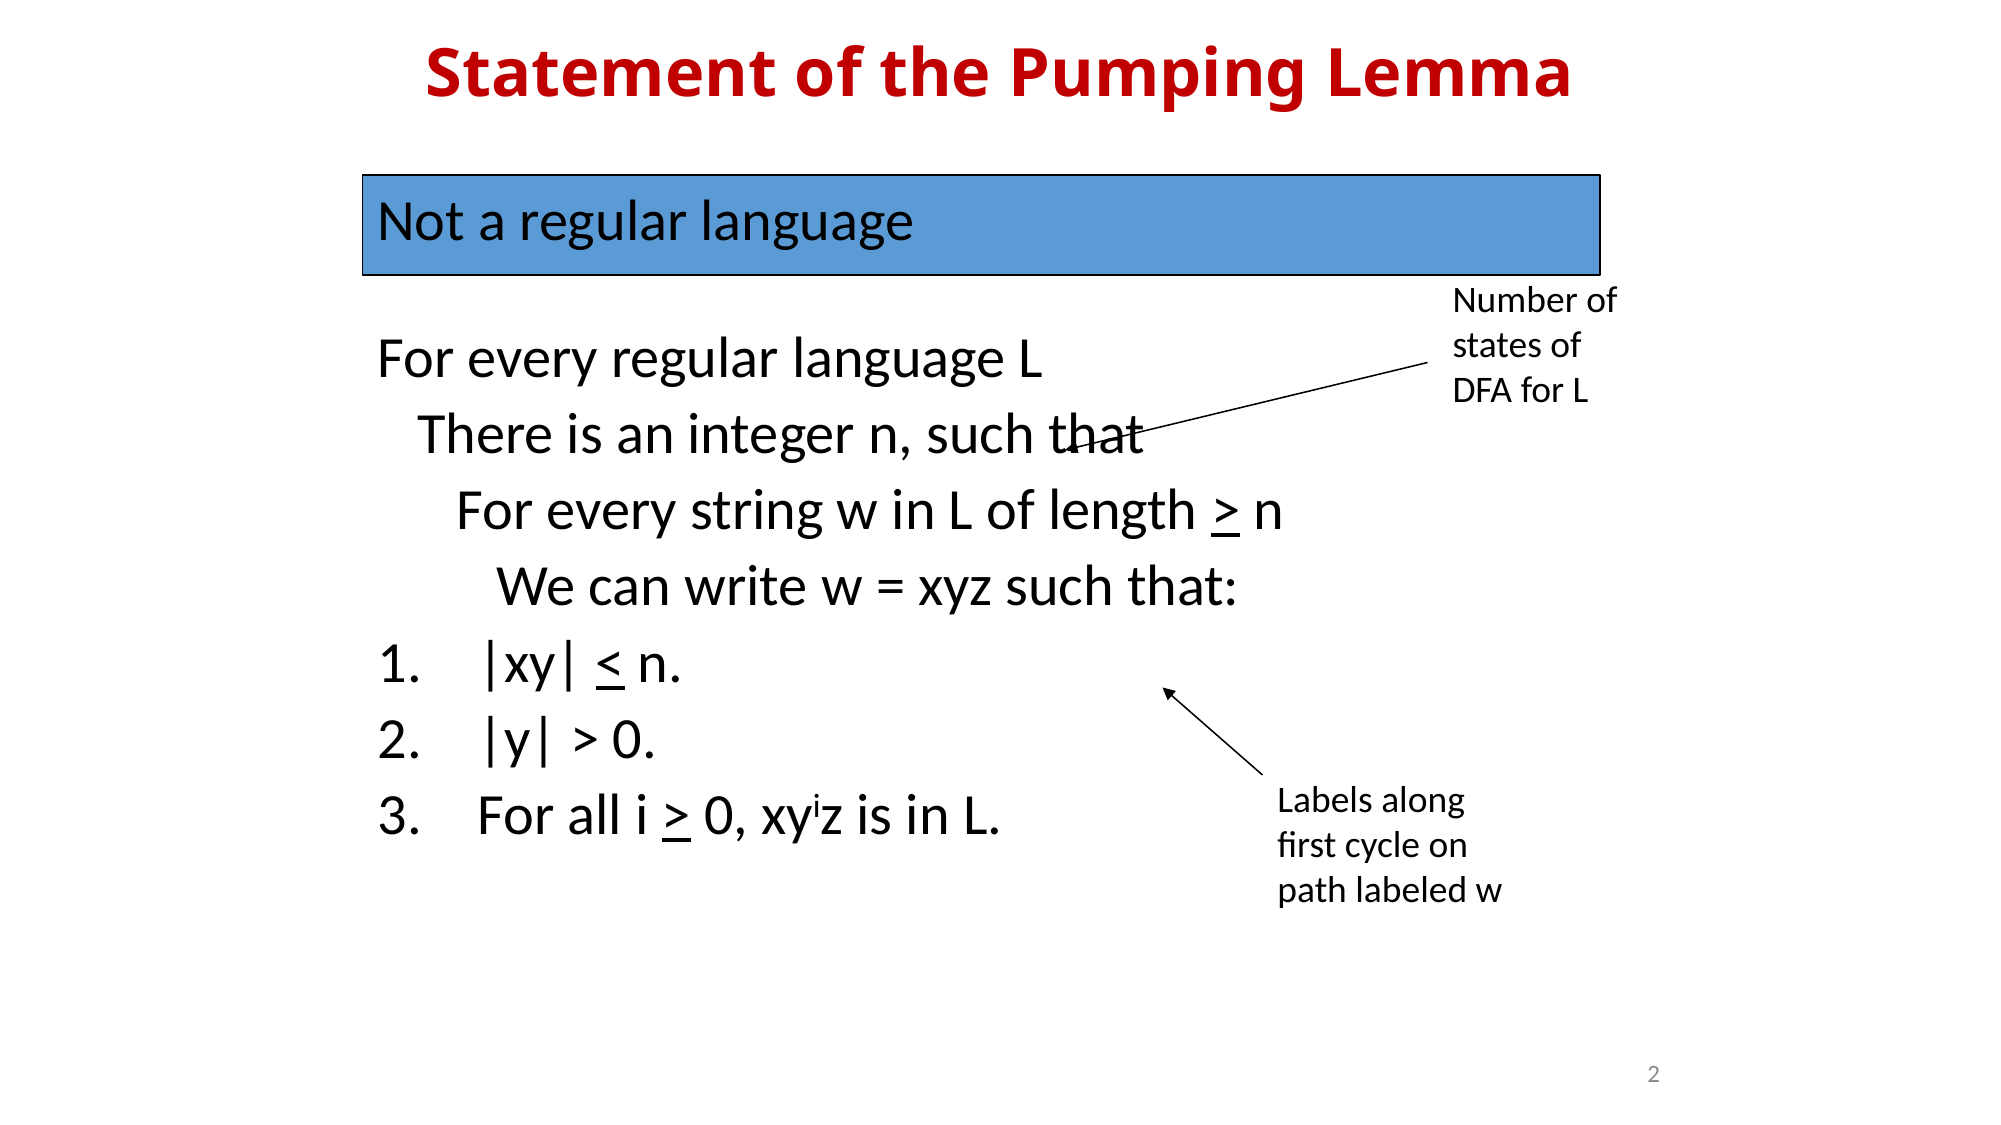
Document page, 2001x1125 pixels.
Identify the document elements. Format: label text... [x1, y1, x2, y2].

slide_number 2 [1325, 1042, 1675, 1103]
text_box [1065, 267, 1702, 450]
list For every regular language L There is an integer n, such that For every string w in L of length > n We can write w = xyz such that: |xy| < n. |y| > 0. For all i > 0, xyiz is in L. [362, 319, 1638, 995]
text_box Not a regular language [362, 174, 1600, 275]
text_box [1162, 687, 1617, 920]
title Statement of the Pumping Lemma [249, 24, 1750, 125]
